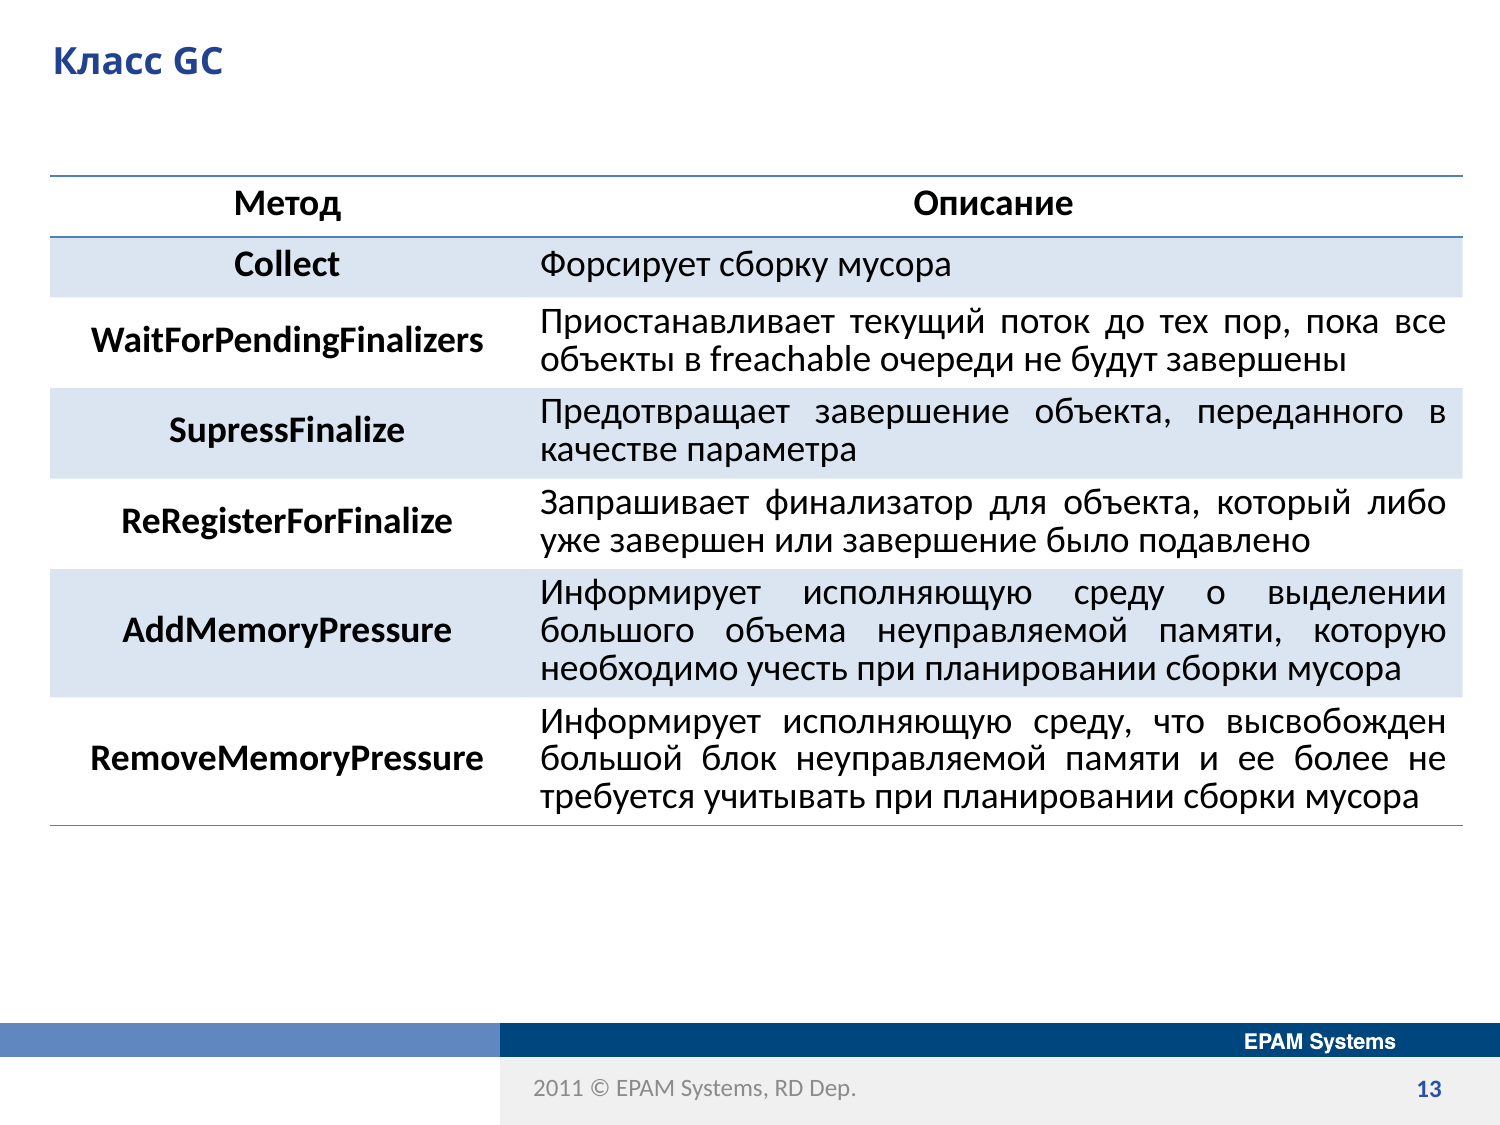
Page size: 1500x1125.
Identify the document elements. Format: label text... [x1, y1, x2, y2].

title Класс GC [36, 29, 1469, 90]
table_header Описание [525, 177, 1463, 236]
table_cell Предотвращает завершение объекта, переданного в качестве параметра [525, 388, 1463, 479]
table_cell WaitForPendingFinalizers [50, 297, 525, 388]
table_cell Collect [50, 238, 525, 297]
table_cell Запрашивает финализатор для объекта, который либо уже завершен или завершение было подавлено [525, 479, 1463, 569]
table_cell SupressFinalize [50, 388, 525, 479]
table_cell RemoveMemoryPressure [50, 697, 525, 825]
table_header Метод [50, 177, 525, 236]
table_cell Форсирует сборку мусора [525, 238, 1463, 297]
table_cell AddMemoryPressure [50, 569, 525, 697]
table_cell Приостанавливает текущий поток до тех пор, пока все объекты в freachable очереди не будут завершены [525, 297, 1463, 388]
table_cell Информирует исполняющую среду, что высвобожден большой блок неуправляемой памяти и ее более не требуется учитывать при планировании сборки мусора [525, 697, 1463, 825]
table_cell Информирует исполняющую среду о выделении большого объема неуправляемой памяти, которую необходимо учесть при планировании сборки мусора [525, 569, 1463, 697]
table_cell ReRegisterForFinalize [50, 479, 525, 569]
